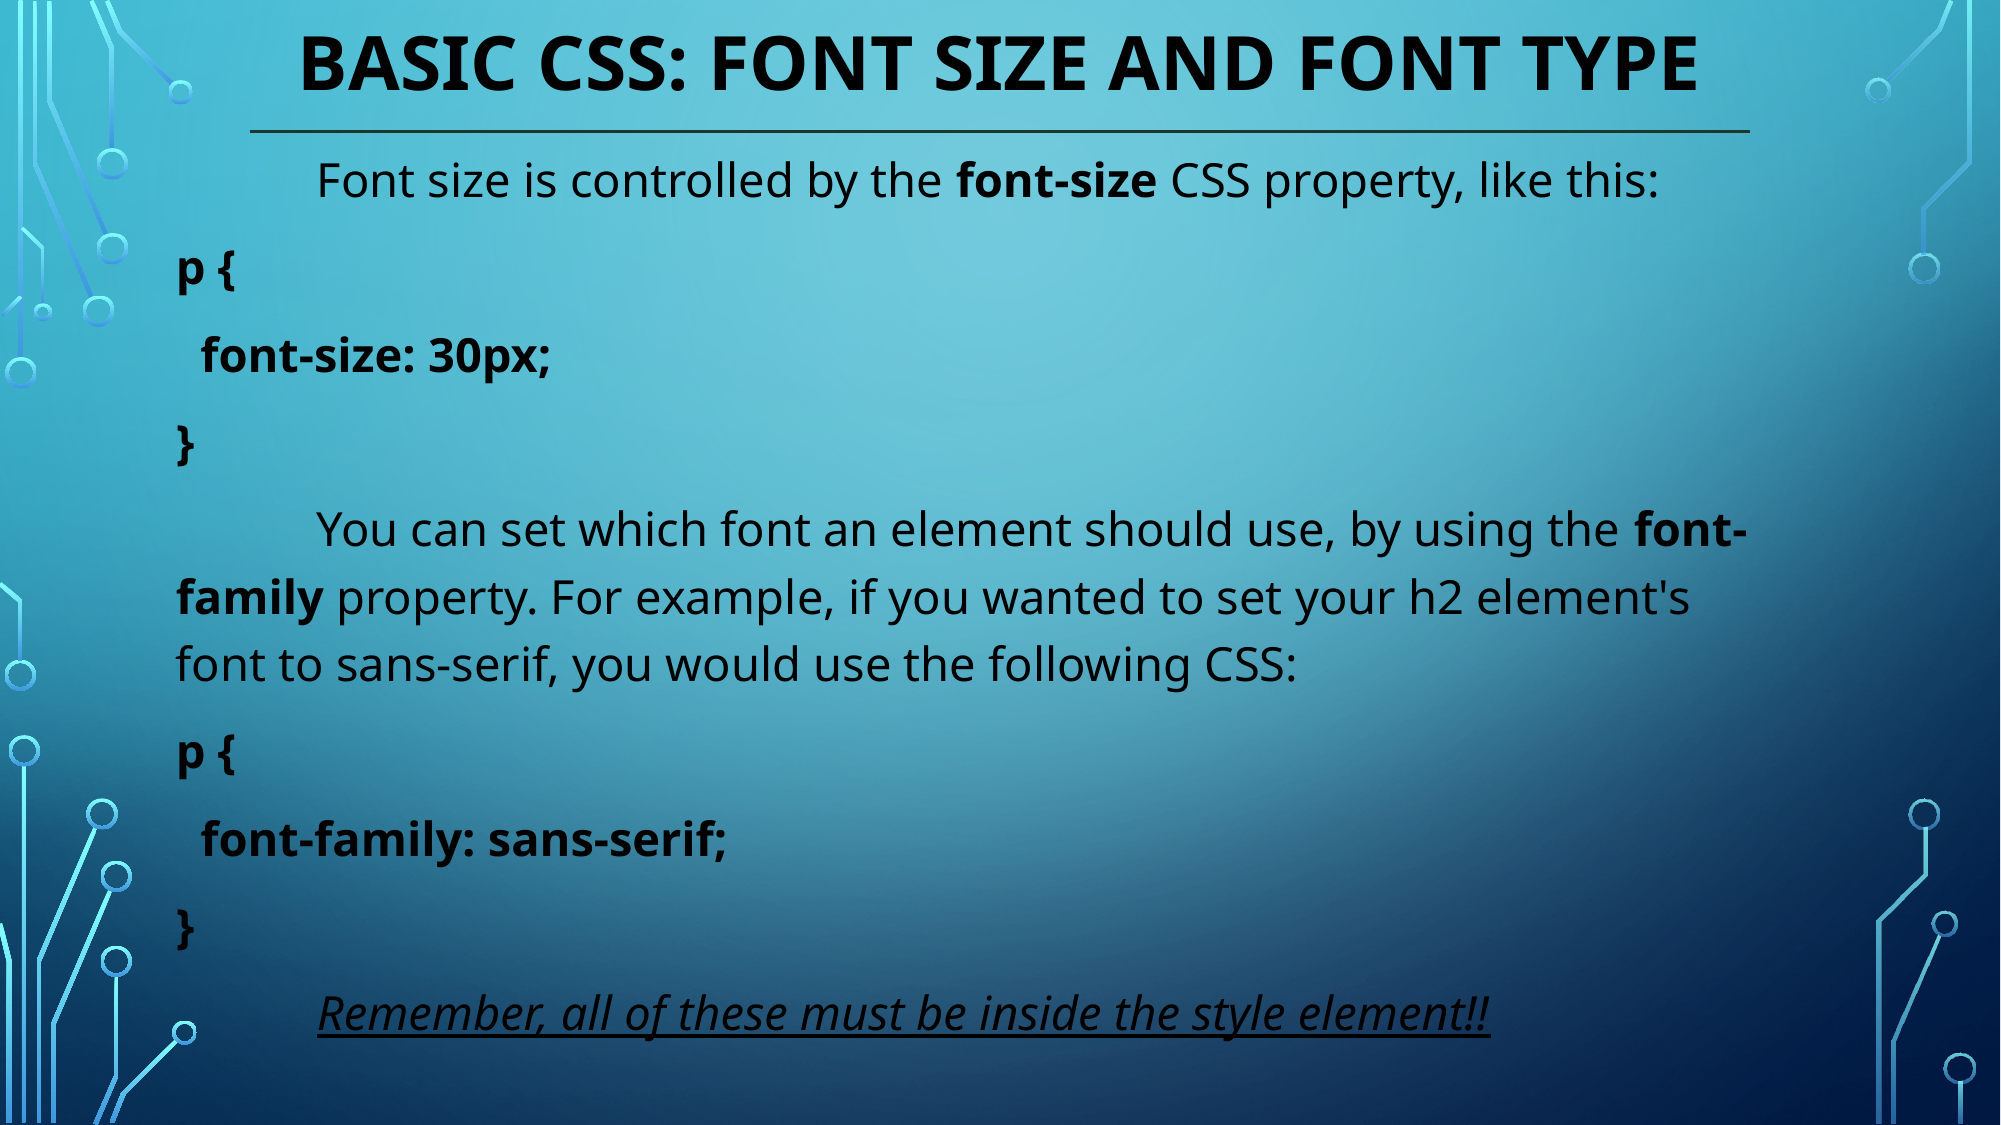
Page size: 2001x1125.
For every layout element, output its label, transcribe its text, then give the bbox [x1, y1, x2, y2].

list Font size is controlled by the font-size CSS property, like this: p { font-size: 30px; } You can set which font an element should use, by using the font-family property. For example, if you wanted to set your h2 element's font to sans-serif, you would use the following CSS: p { font-family: sans-serif; } Remember, all of these must be inside the style element!! [160, 131, 1786, 1050]
title Basic CSS: font size and font type [187, 0, 1813, 132]
